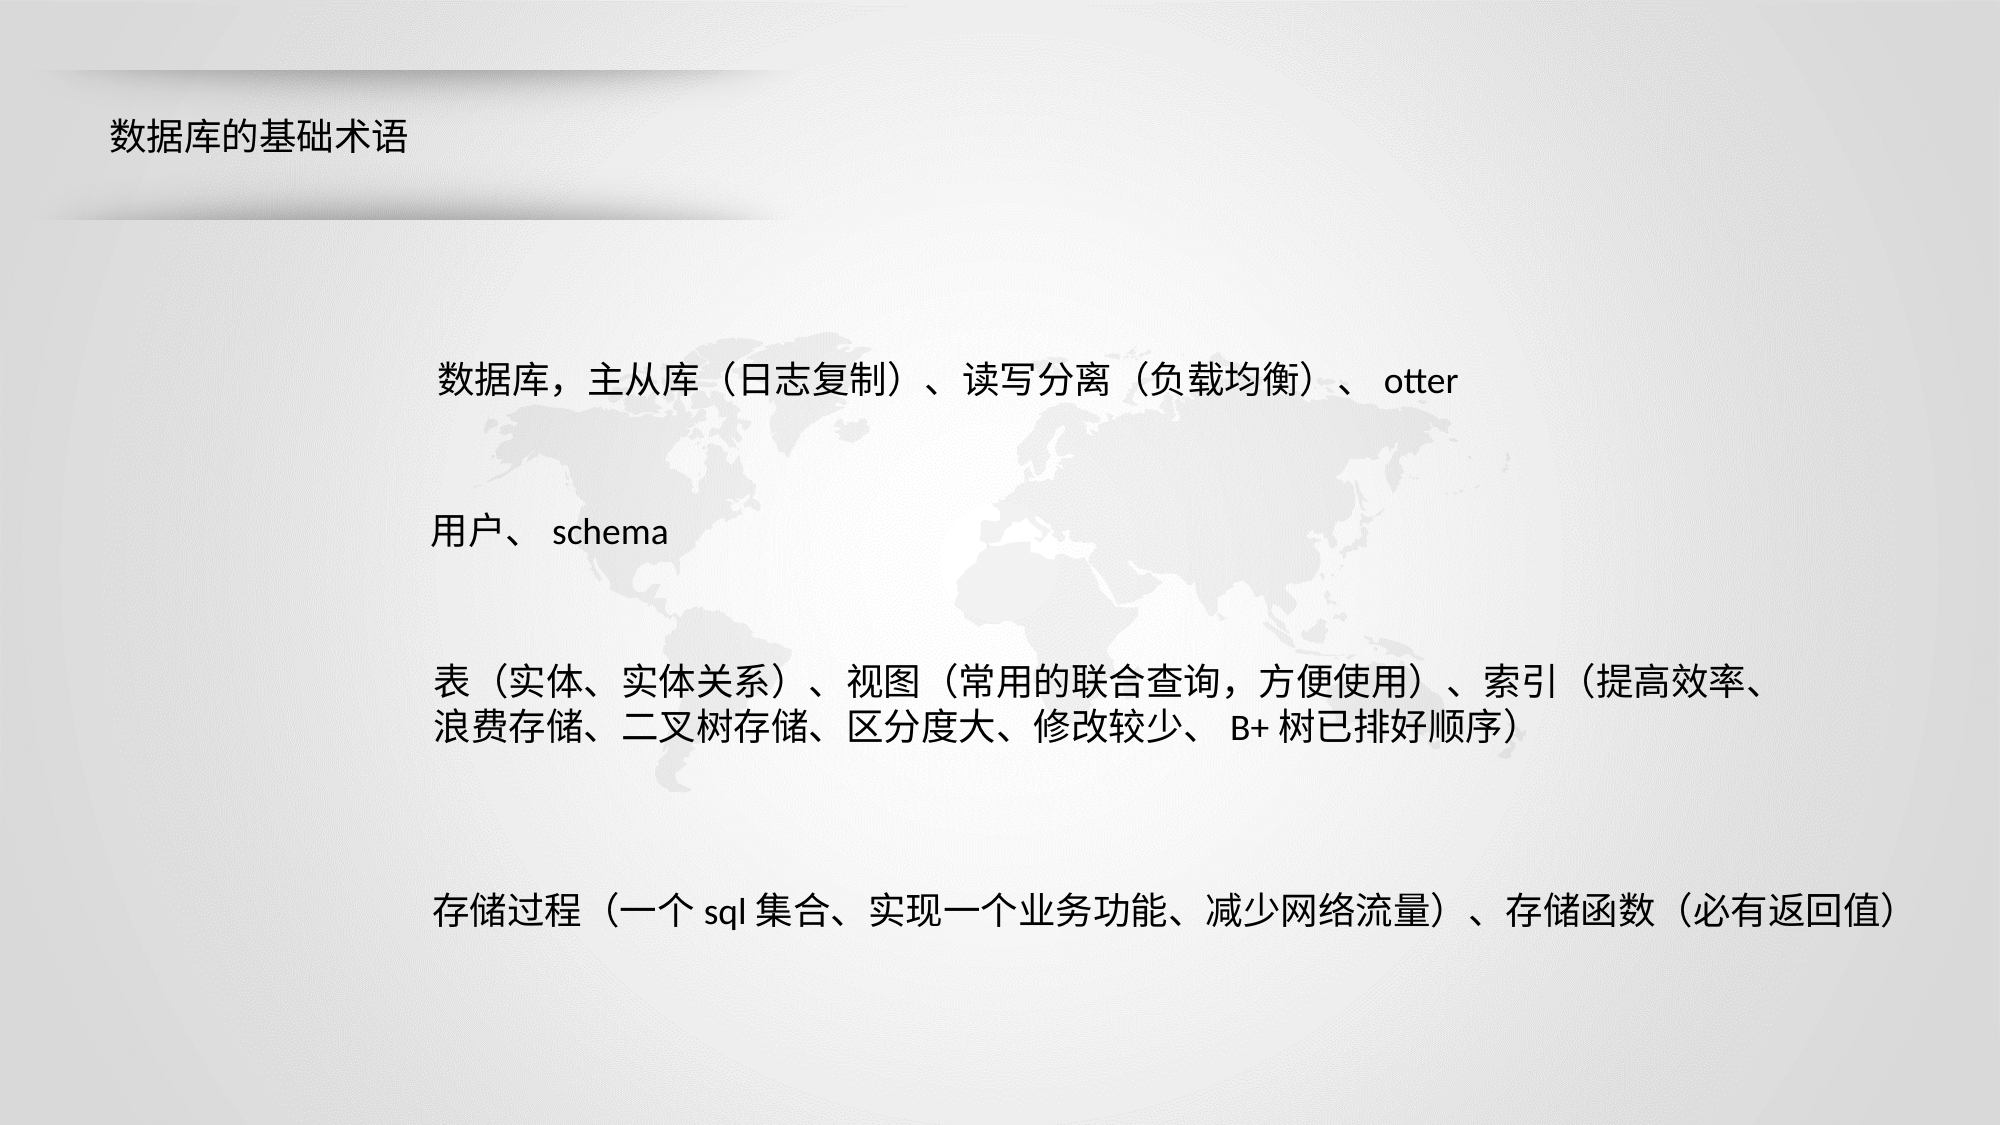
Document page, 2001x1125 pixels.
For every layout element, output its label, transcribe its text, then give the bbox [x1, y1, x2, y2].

text_box 表（实体、实体关系）、视图（常用的联合查询，方便使用）、索引（提高效率、浪费存储、二叉树存储、区分度大、修改较少、B+树已排好顺序） [418, 650, 1775, 756]
text_box 数据库，主从库（日志复制）、读写分离（负载均衡）、otter [422, 348, 1474, 408]
picture [0, 0, 2000, 1125]
text_box 存储过程（一个sql集合、实现一个业务功能、减少网络流量）、存储函数（必有返回值） [417, 879, 1933, 940]
text_box 数据库的基础术语 [94, 105, 425, 166]
text_box 用户、schema [415, 499, 684, 560]
